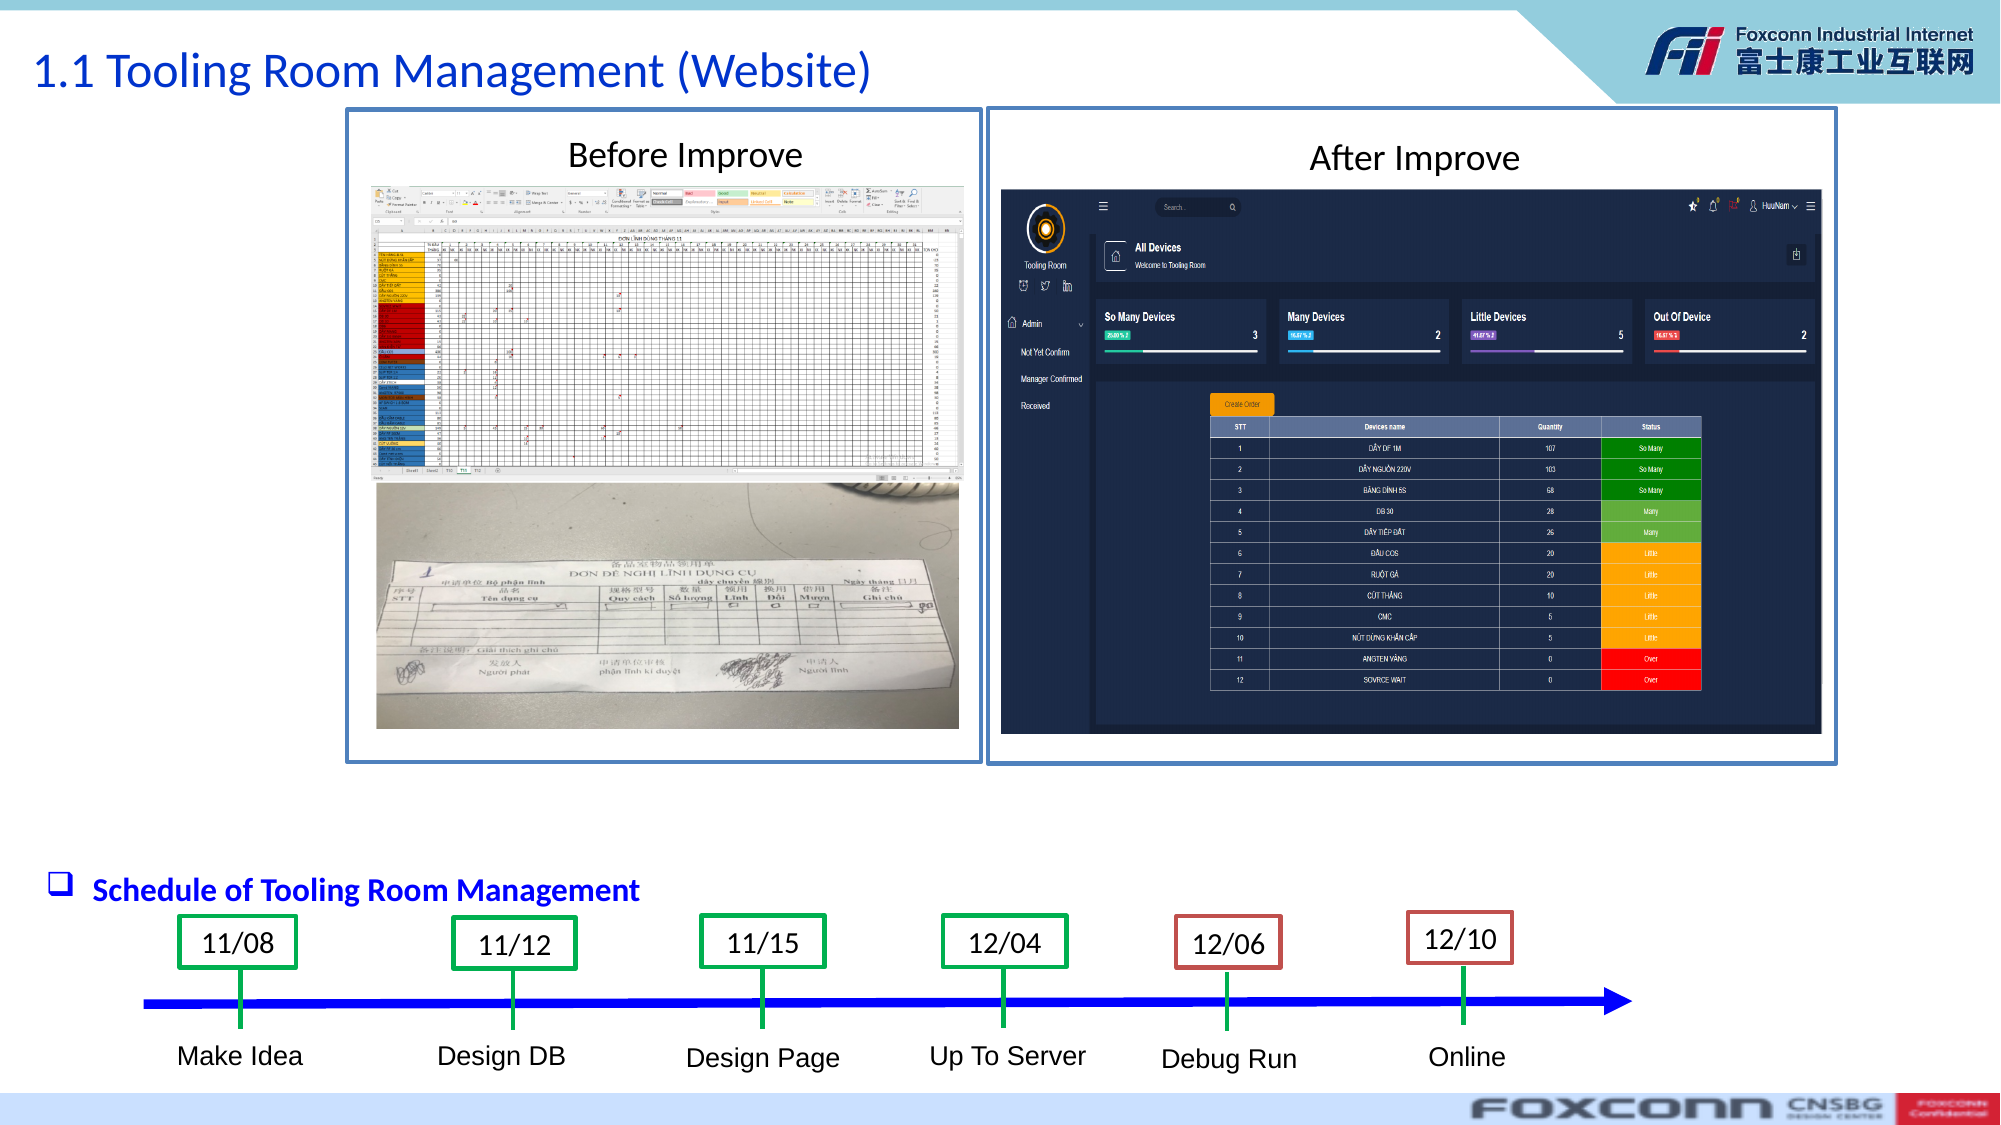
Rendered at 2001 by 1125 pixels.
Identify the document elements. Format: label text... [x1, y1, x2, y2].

picture [1645, 27, 1973, 75]
picture [1000, 188, 1824, 734]
text_box 1.1 Tooling Room Management (Website) [24, 29, 892, 105]
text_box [143, 911, 1633, 1082]
text_box [347, 109, 981, 763]
picture [371, 186, 964, 897]
picture [0, 1093, 2000, 1125]
text_box [987, 108, 1837, 764]
text_box Schedule of Tooling Room Management [31, 860, 657, 916]
